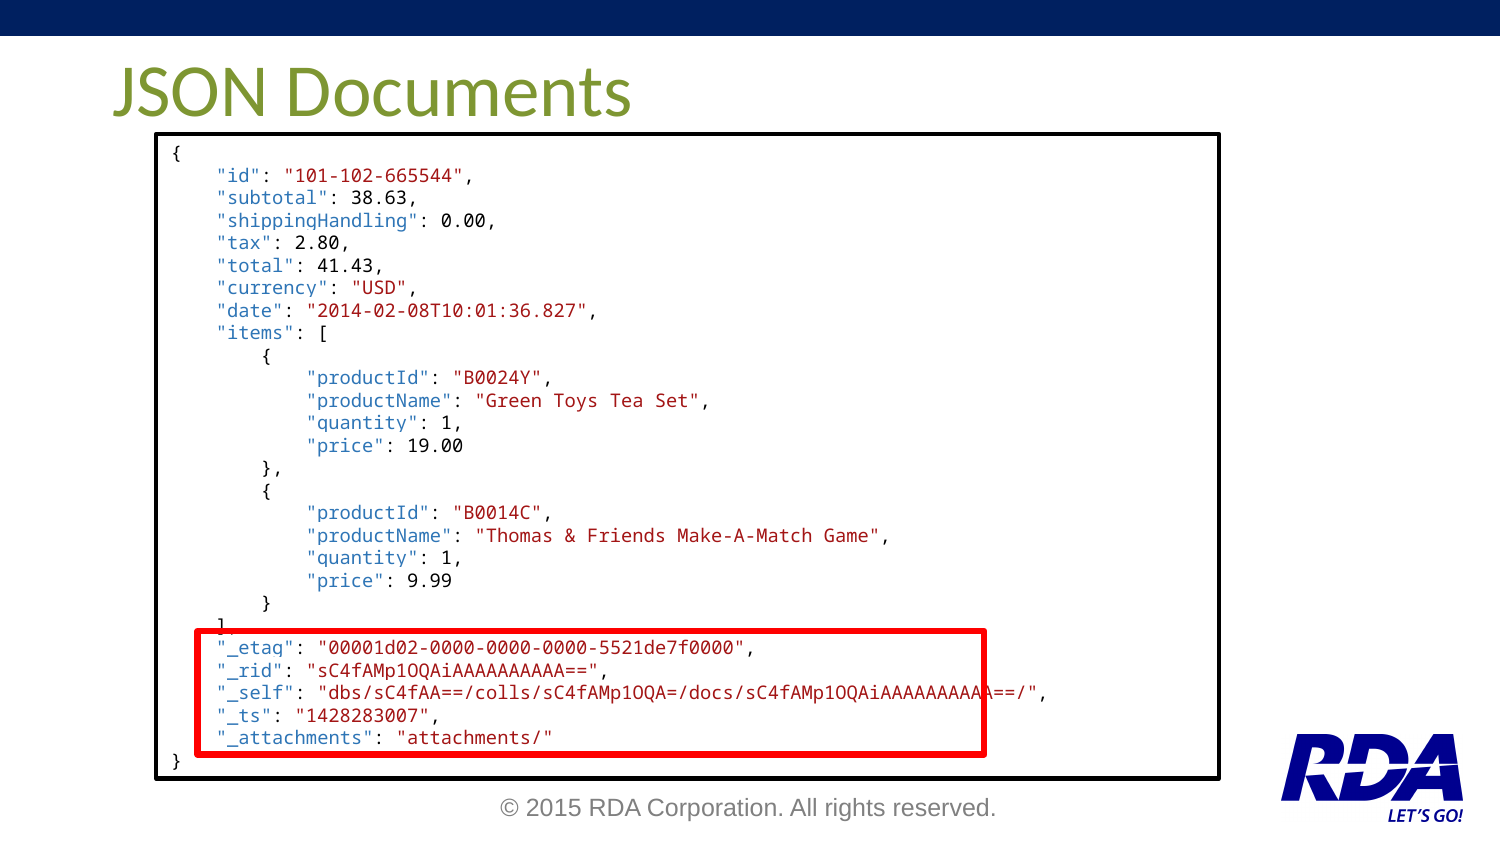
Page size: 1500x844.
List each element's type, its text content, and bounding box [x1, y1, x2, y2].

picture [1281, 734, 1463, 822]
text_box [196, 629, 986, 757]
title JSON Documents [112, 34, 1321, 198]
text_box { "id": "101-102-665544", "subtotal": 38.63, "shippingHandling": 0.00, "tax": 2.80, "total": 41.43, "currency": "USD", "date": "2014-02-08T10:01:36.827", "items": [ { "productId": "B0024Y", "productName": "Green Toys Tea Set", "quantity": 1, "price": 19.00 }, { "productId": "B0014C", "productName": "Thomas & Friends Make-A-Match Game", "quantity": 1, "price": 9.99 } ], "_etag": "00001d02-0000-0000-0000-5521de7f0000", "_rid": "sC4fAMp1OQAiAAAAAAAAAA==", "_self": "dbs/sC4fAA==/colls/sC4fAMp1OQA=/docs/sC4fAMp1OQAiAAAAAAAAAA==/", "_ts": "1428283007", "_attachments": "attachments/" } [154, 132, 1221, 781]
